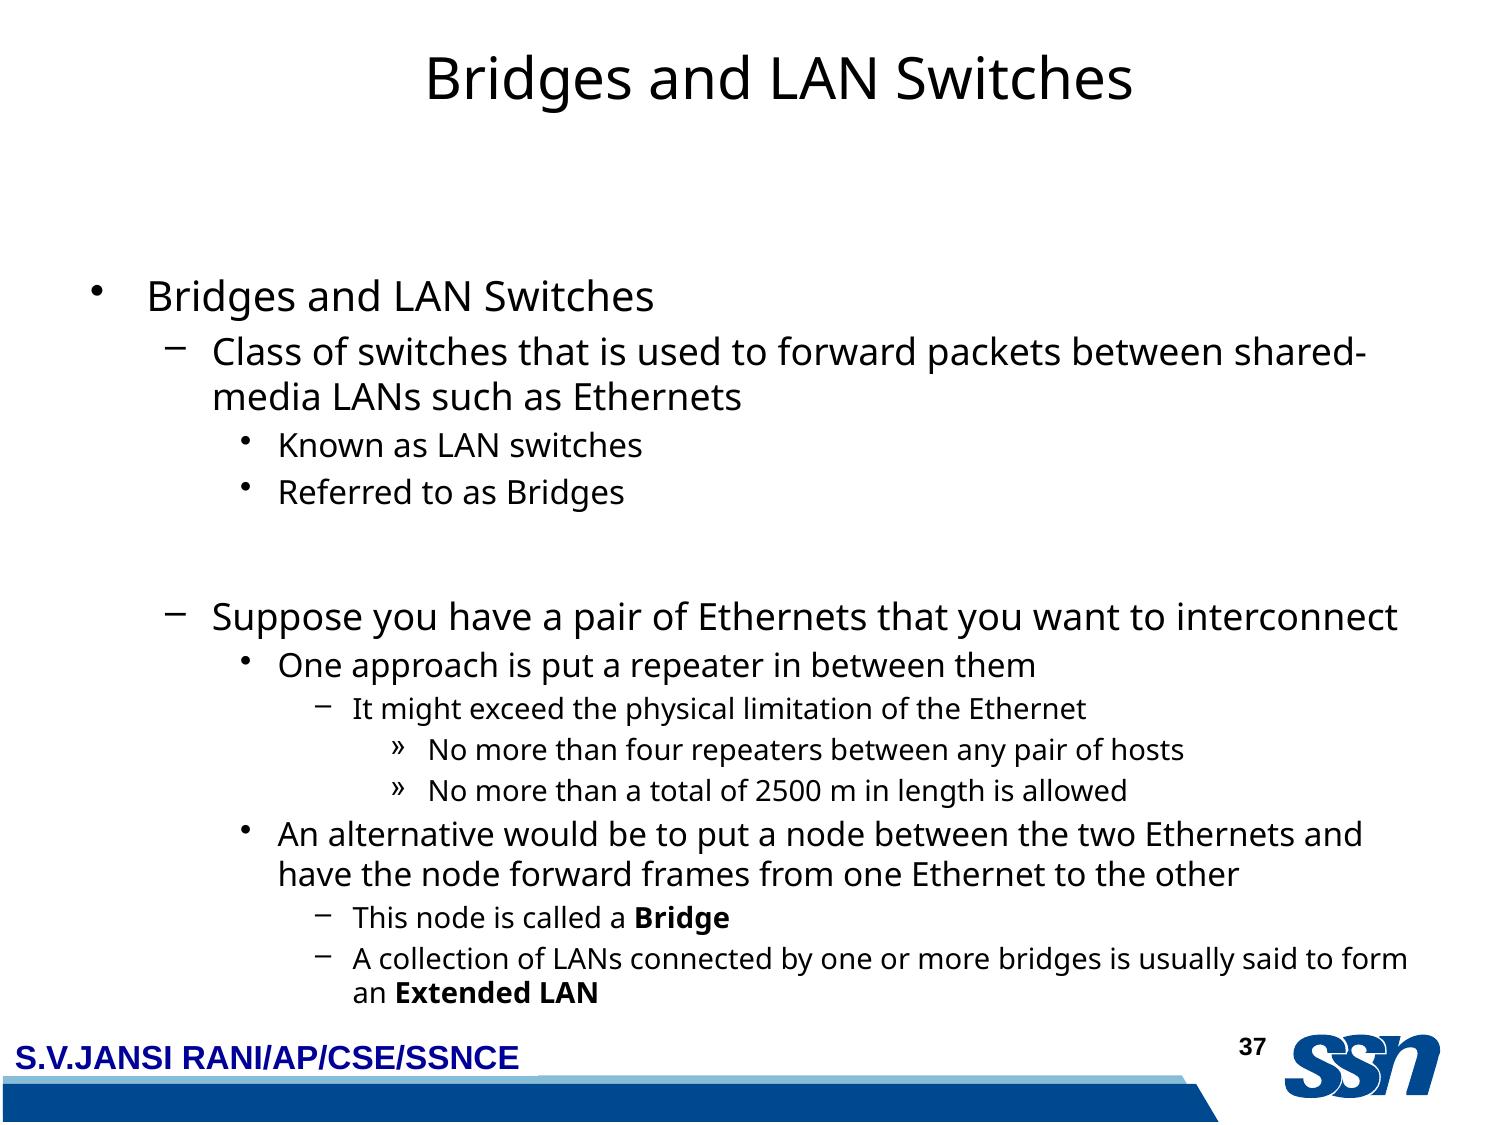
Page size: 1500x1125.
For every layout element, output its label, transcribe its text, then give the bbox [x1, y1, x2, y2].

title Bridges and LAN Switches [100, 17, 1460, 135]
list Bridges and LAN Switches Class of switches that is used to forward packets between shared-media LANs such as Ethernets Known as LAN switches Referred to as Bridges Suppose you have a pair of Ethernets that you want to interconnect One approach is put a repeater in between them It might exceed the physical limitation of the Ethernet No more than four repeaters between any pair of hosts No more than a total of 2500 m in length is allowed An alternative would be to put a node between the two Ethernets and have the node forward frames from one Ethernet to the other This node is called a Bridge A collection of LANs connected by one or more bridges is usually said to form an Extended LAN [74, 262, 1426, 965]
